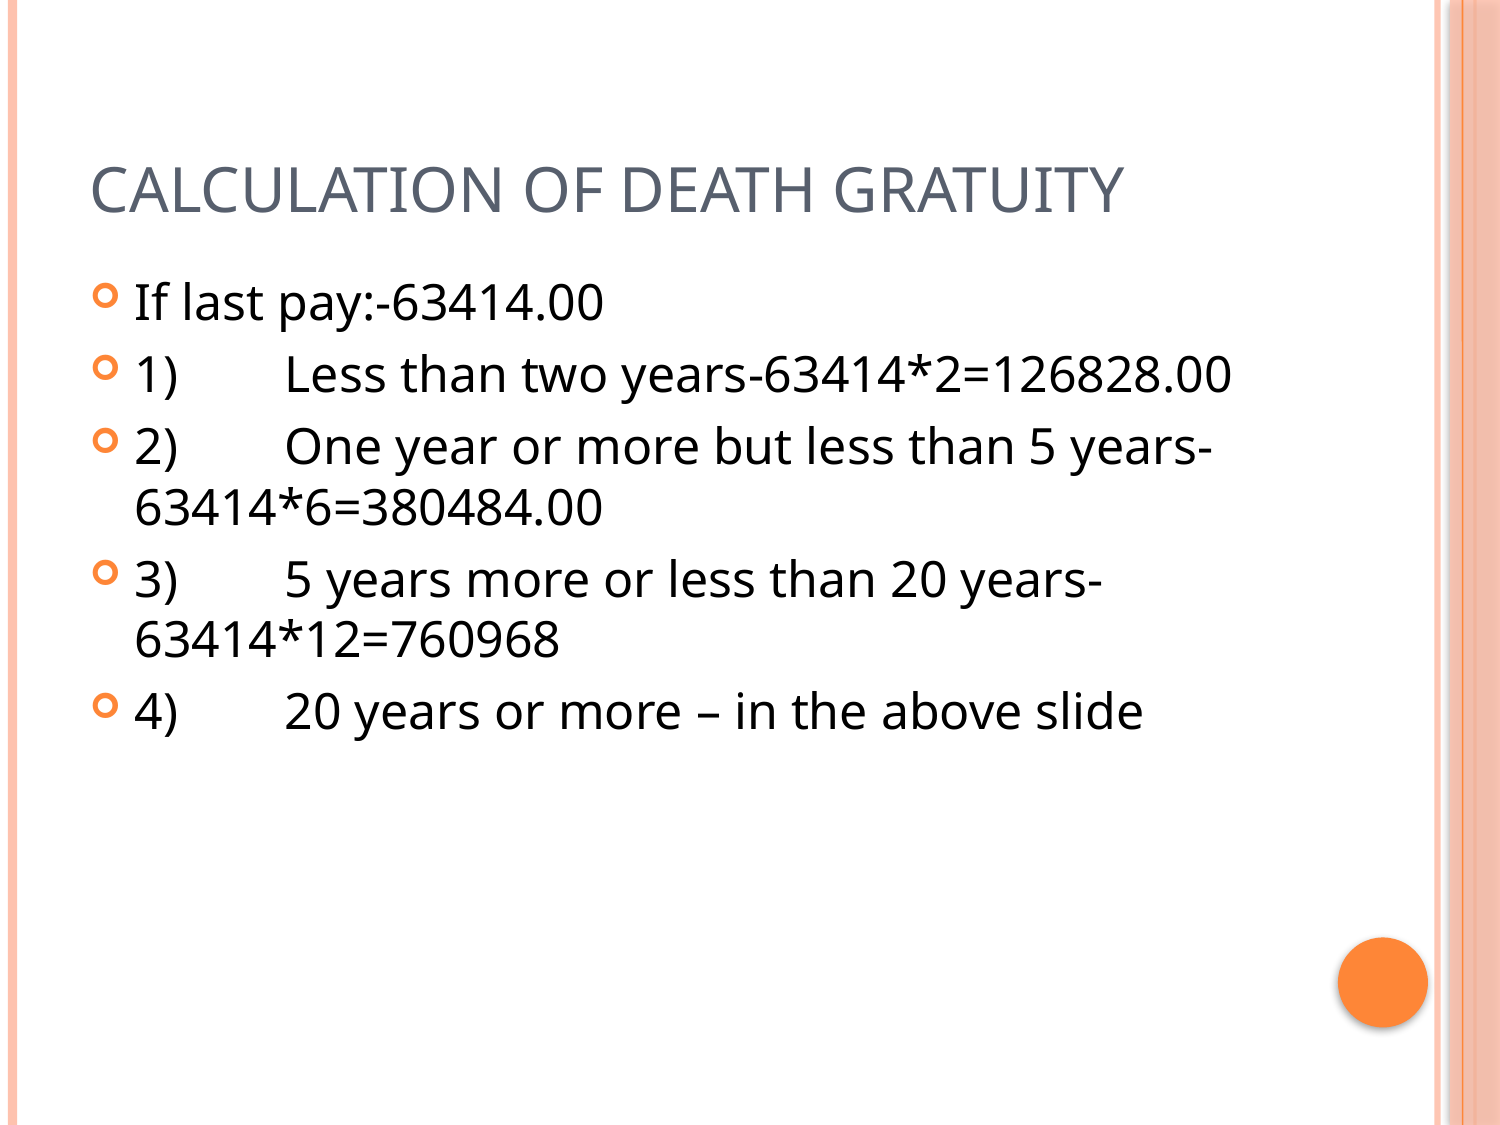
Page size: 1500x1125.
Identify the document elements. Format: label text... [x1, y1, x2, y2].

title Calculation of death gratuity [75, 45, 1300, 233]
list If last pay:-63414.00 1) Less than two years-63414*2=126828.00 2) One year or more but less than 5 years-63414*6=380484.00 3) 5 years more or less than 20 years-63414*12=760968 4) 20 years or more – in the above slide [75, 262, 1300, 1062]
